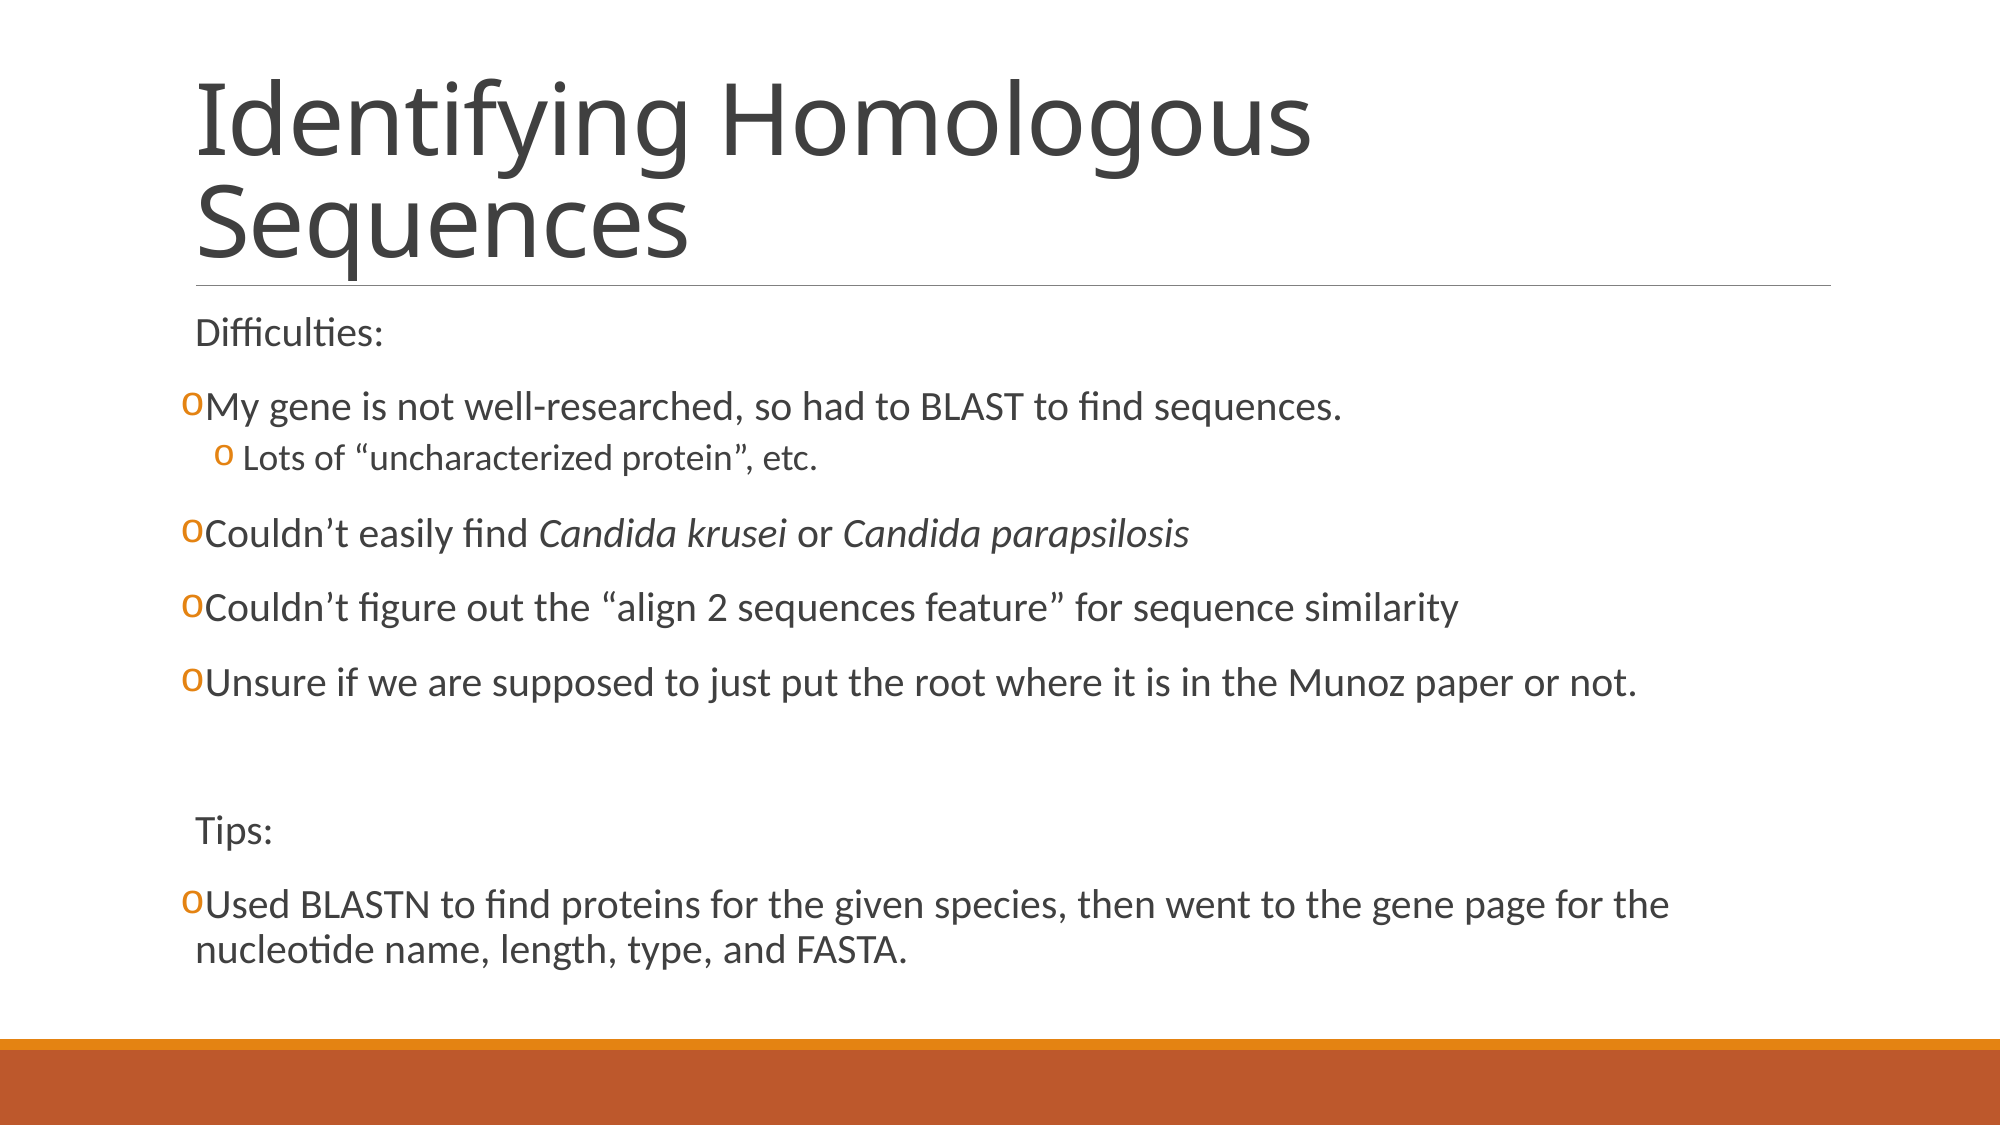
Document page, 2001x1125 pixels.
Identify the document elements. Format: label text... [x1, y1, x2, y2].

title Identifying Homologous Sequences [180, 47, 1830, 285]
list Difficulties: My gene is not well-researched, so had to BLAST to find sequences. Lots of “uncharacterized protein”, etc. Couldn’t easily find Candida krusei or Candida parapsilosis Couldn’t figure out the “align 2 sequences feature” for sequence similarity Unsure if we are supposed to just put the root where it is in the Munoz paper or not. Tips: Used BLASTN to find proteins for the given species, then went to the gene page for the nucleotide name, length, type, and FASTA. [180, 302, 1830, 1034]
